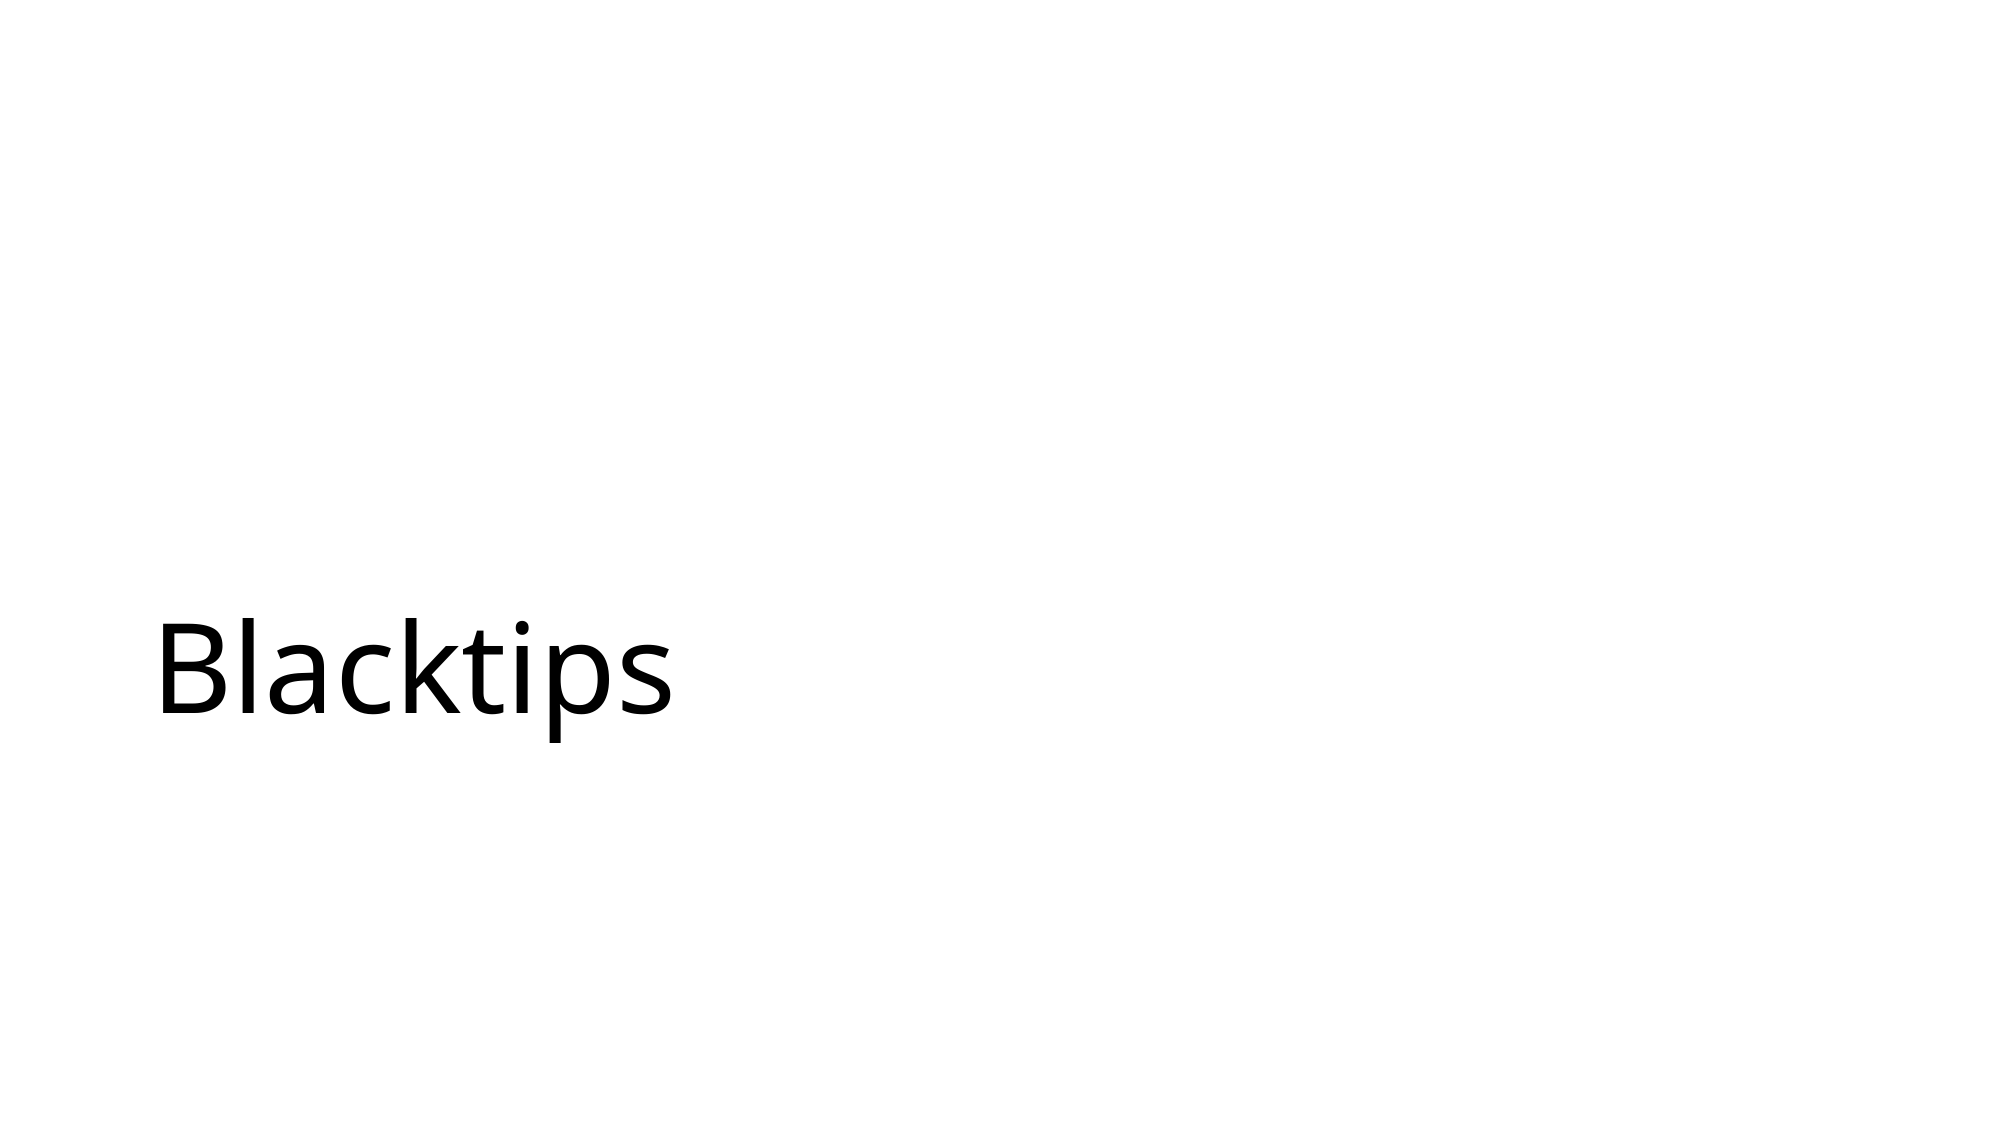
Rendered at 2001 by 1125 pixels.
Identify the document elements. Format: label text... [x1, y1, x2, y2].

title Blacktips [136, 280, 1862, 749]
